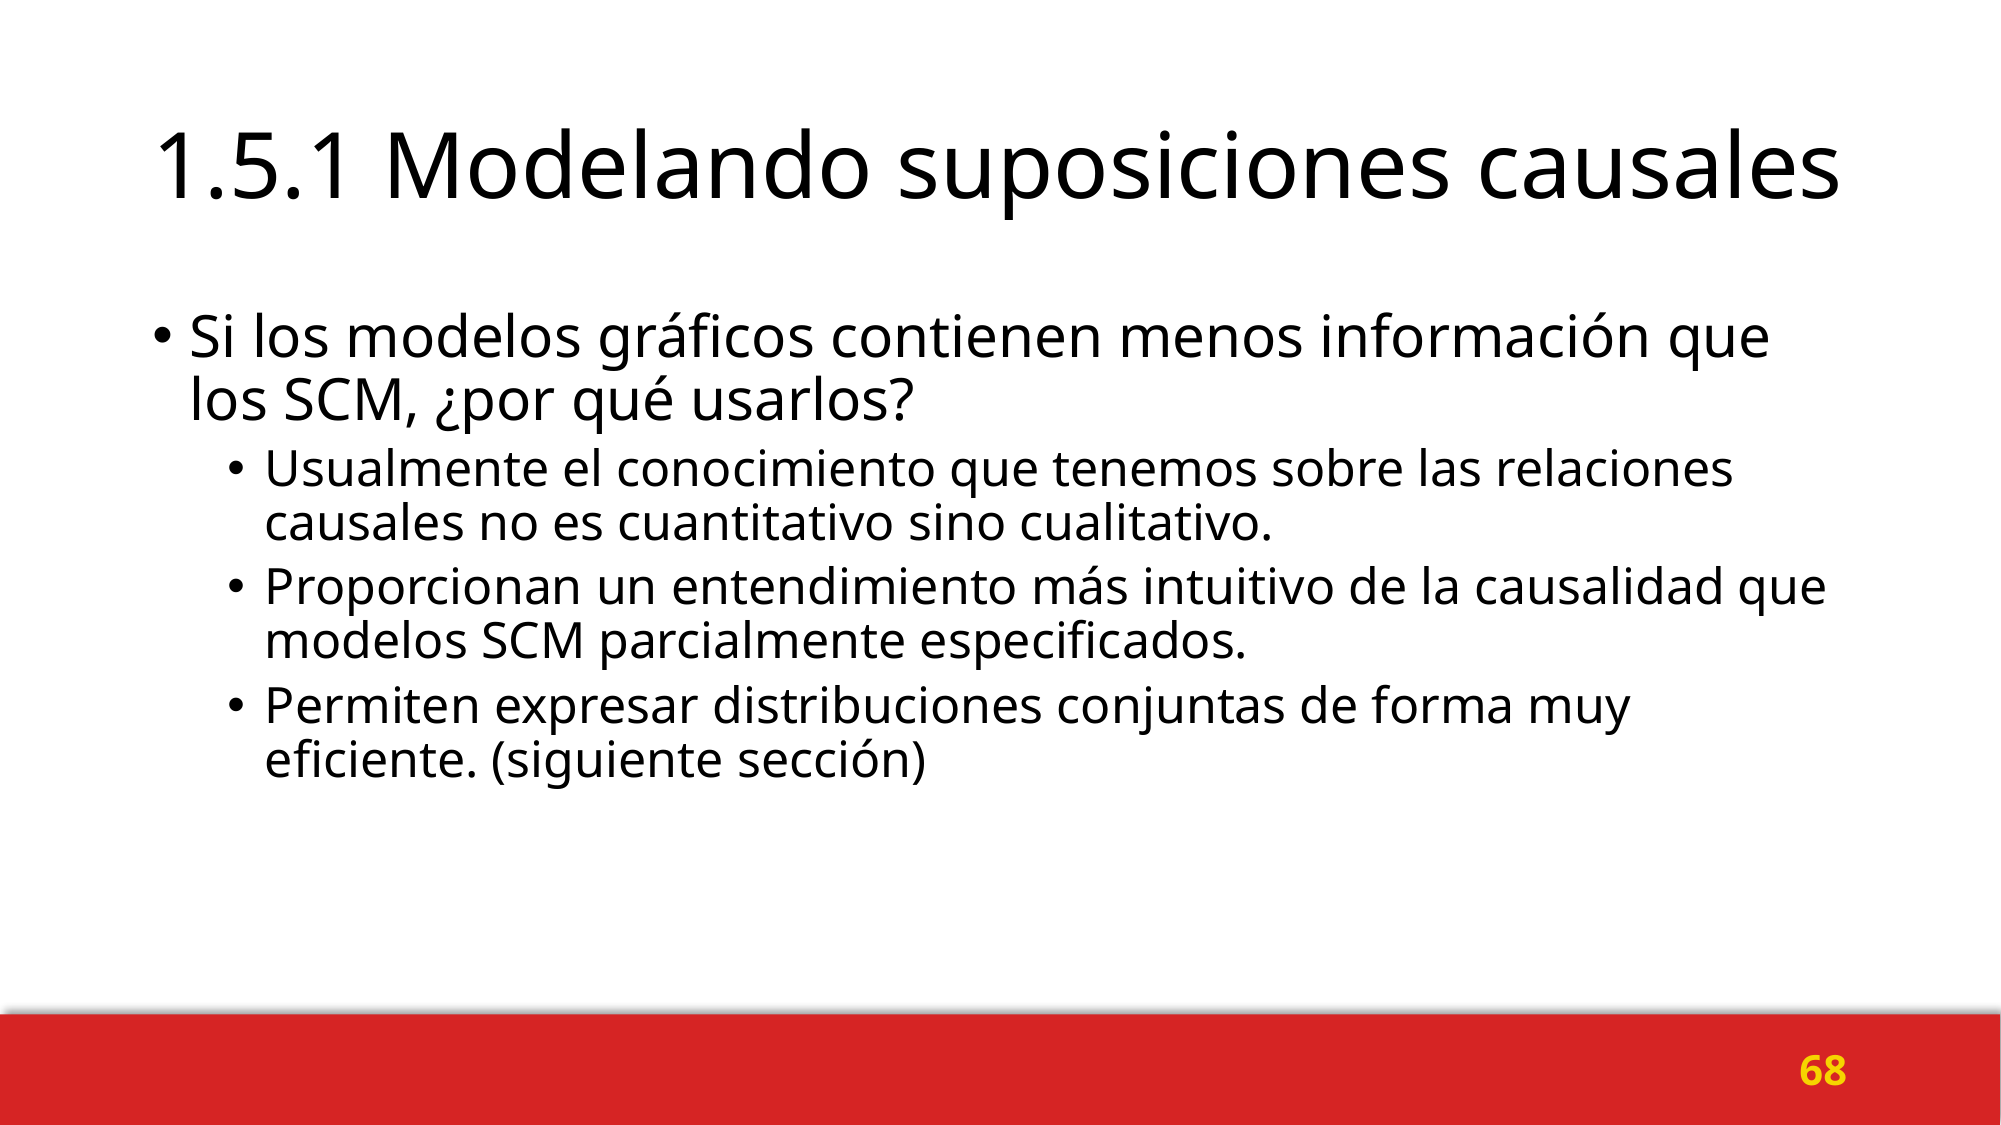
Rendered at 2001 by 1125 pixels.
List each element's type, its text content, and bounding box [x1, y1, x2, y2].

list Si los modelos gráficos contienen menos información que los SCM, ¿por qué usarlos? Usualmente el conocimiento que tenemos sobre las relaciones causales no es cuantitativo sino cualitativo. Proporcionan un entendimiento más intuitivo de la causalidad que modelos SCM parcialmente especificados. Permiten expresar distribuciones conjuntas de forma muy eficiente. (siguiente sección) [137, 299, 1863, 964]
slide_number 68 [1412, 1042, 1863, 1103]
title 1.5.1 Modelando suposiciones causales [137, 59, 1863, 278]
